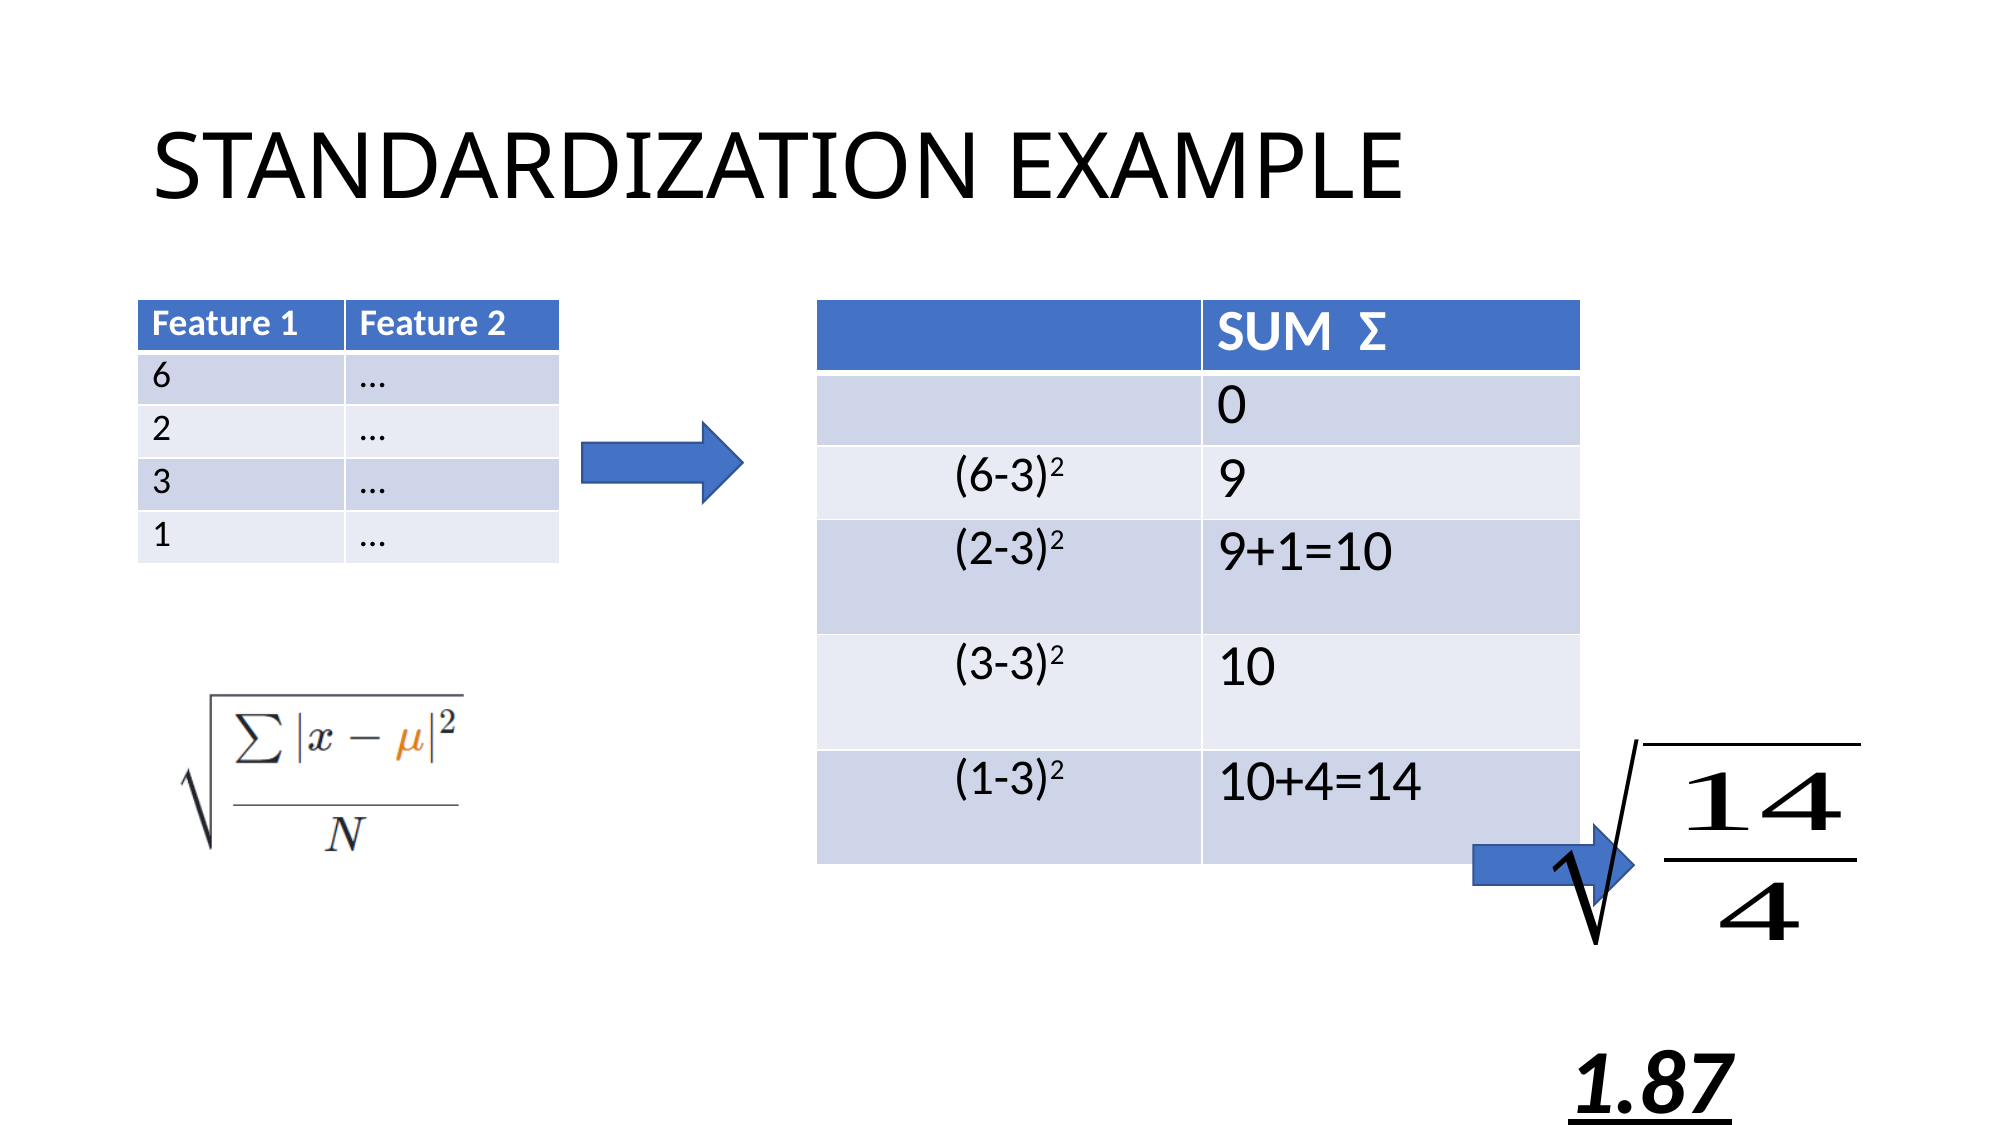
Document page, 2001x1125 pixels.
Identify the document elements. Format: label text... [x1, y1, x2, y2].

table_cell 6 [138, 355, 344, 404]
table_cell 2 [138, 406, 344, 457]
table_cell … [346, 406, 559, 457]
picture [168, 649, 489, 880]
table_cell … [346, 512, 559, 563]
table_cell 3 [138, 459, 344, 510]
text_box [1608, 846, 1636, 893]
table_cell … [346, 355, 559, 404]
text_box [1472, 822, 1614, 908]
table_cell 1 [138, 512, 344, 563]
title STANDARDIZATION EXAMPLE [137, 59, 1863, 278]
table_header Feature 2 [346, 300, 559, 350]
table_header Feature 1 [138, 300, 344, 350]
text_box [581, 420, 745, 505]
text_box 1.87 [1553, 1014, 1970, 1125]
table_cell … [346, 459, 559, 510]
